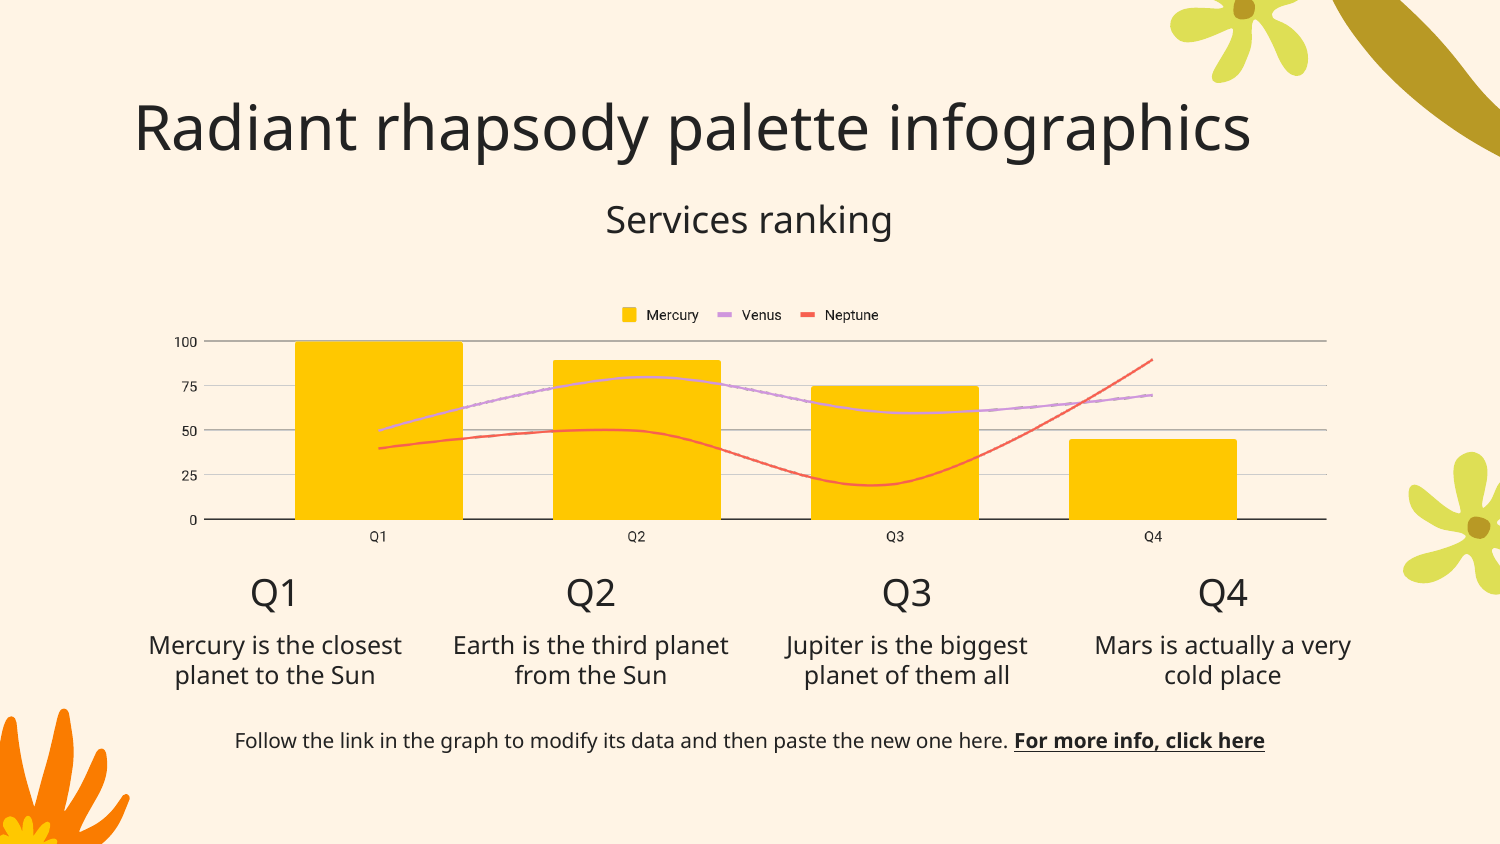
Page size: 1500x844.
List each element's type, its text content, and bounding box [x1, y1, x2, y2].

picture [160, 292, 1340, 555]
title Radiant rhapsody palette infographics [118, 72, 1382, 167]
text_box Services ranking [382, 192, 1117, 256]
text_box Follow the link in the graph to modify its data and then paste the new one here. For more info, click here [139, 712, 1360, 751]
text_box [432, 555, 747, 696]
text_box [116, 555, 431, 696]
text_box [748, 555, 1063, 696]
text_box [1064, 555, 1382, 696]
